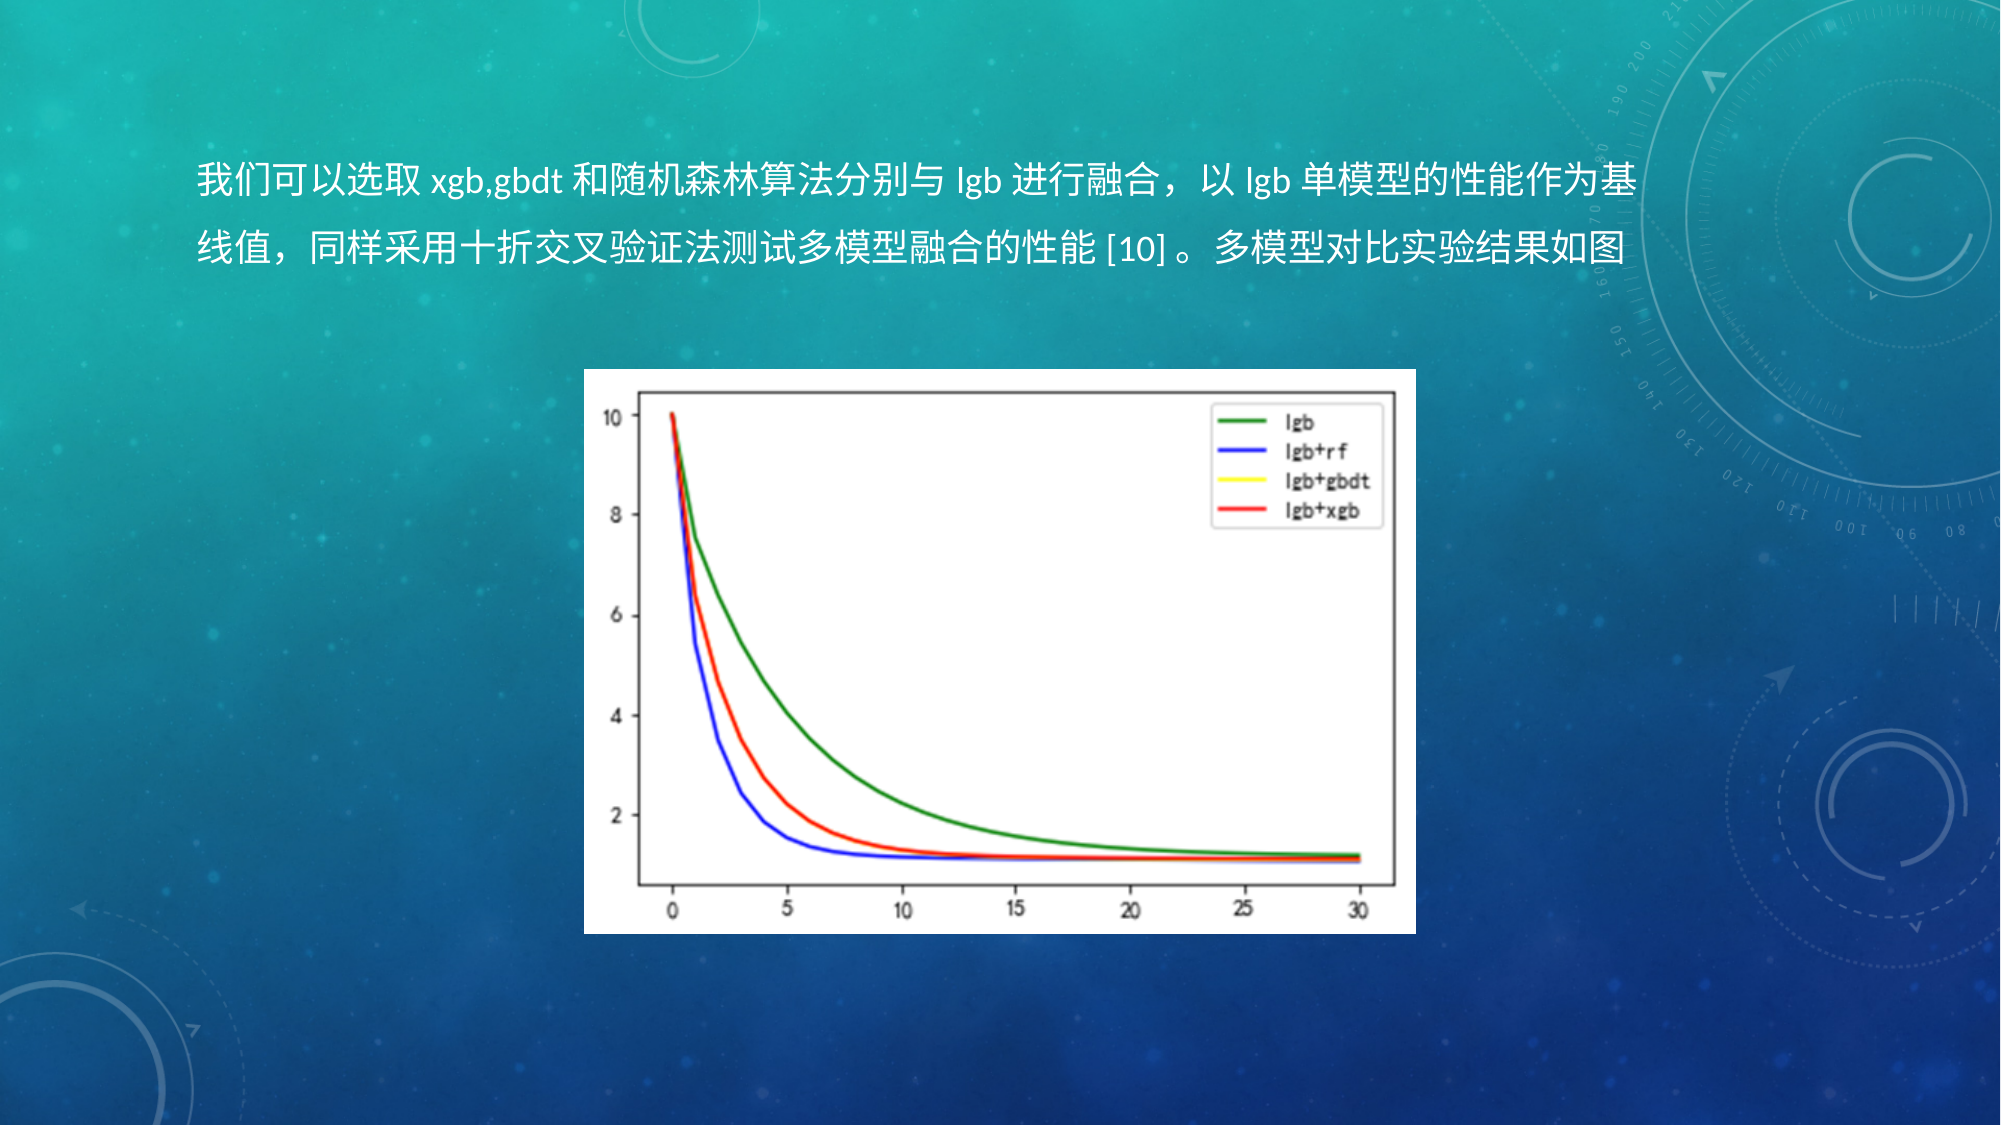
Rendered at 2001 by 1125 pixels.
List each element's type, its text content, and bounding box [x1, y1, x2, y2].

text_box 我们可以选取xgb,gbdt和随机森林算法分别与lgb进行融合，以lgb单模型的性能作为基线值，同样采用十折交叉验证法测试多模型融合的性能[10]。多模型对比实验结果如图 [182, 126, 1675, 277]
picture [0, 0, 2001, 1125]
